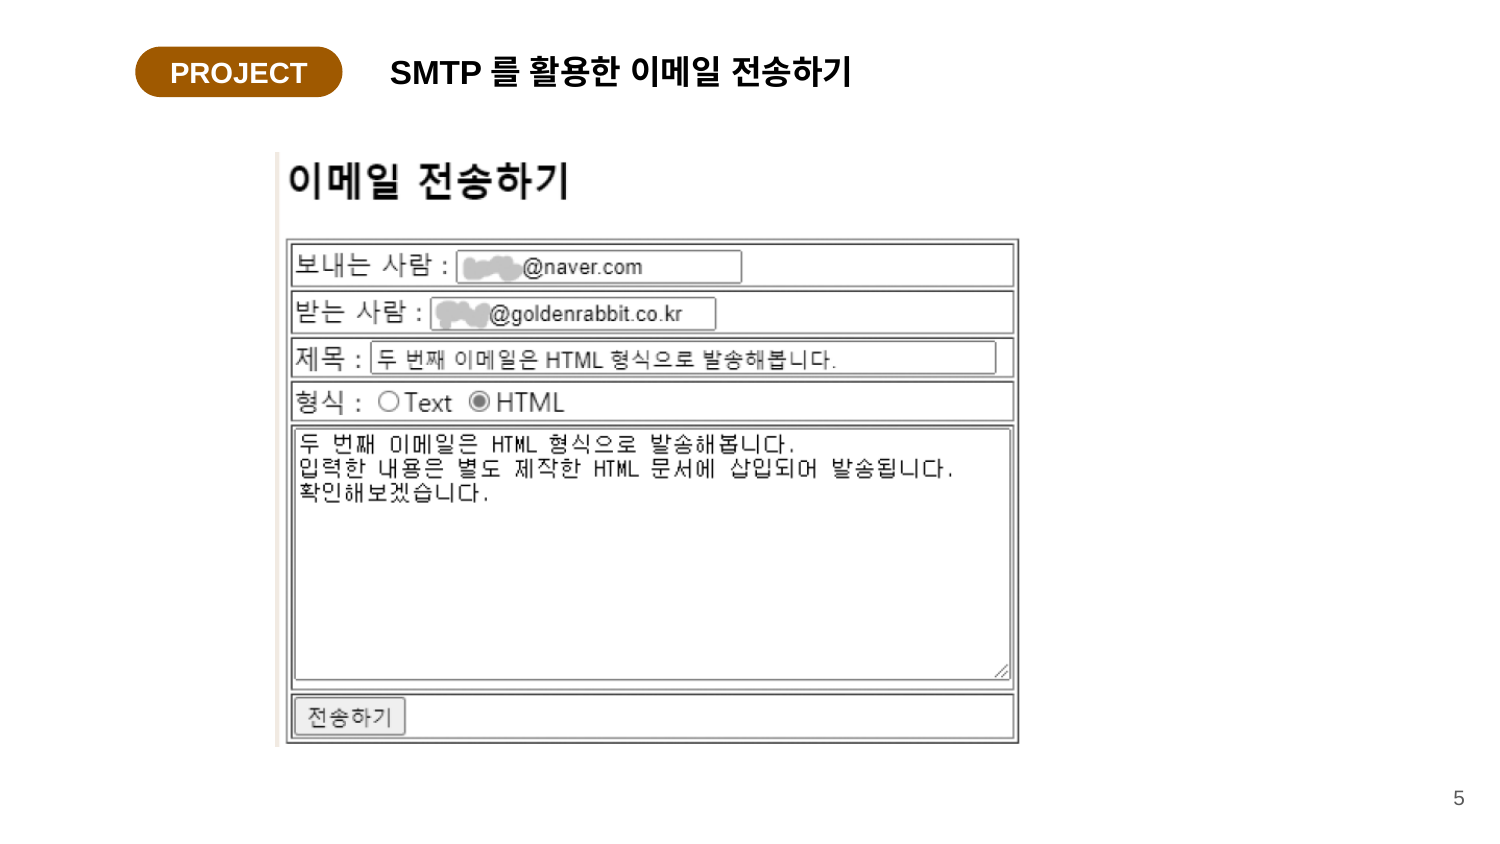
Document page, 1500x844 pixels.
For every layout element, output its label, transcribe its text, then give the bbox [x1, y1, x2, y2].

slide_number 5 [1389, 764, 1480, 830]
text_box PROJECT [133, 44, 345, 100]
text_box SMTP를 활용한 이메일 전송하기 [374, 44, 1208, 99]
picture [274, 152, 1024, 748]
